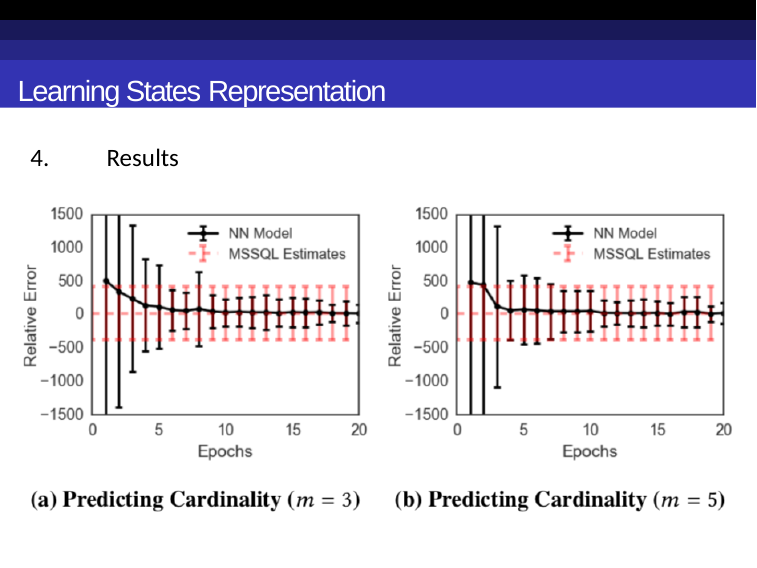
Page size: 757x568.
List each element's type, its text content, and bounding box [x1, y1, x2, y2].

picture [0, 182, 757, 528]
text_box [0, 20, 756, 40]
text_box [0, 40, 756, 60]
text_box [0, 0, 756, 20]
text_box 4. Results [15, 133, 620, 179]
text_box Learning States Representation [0, 60, 756, 108]
